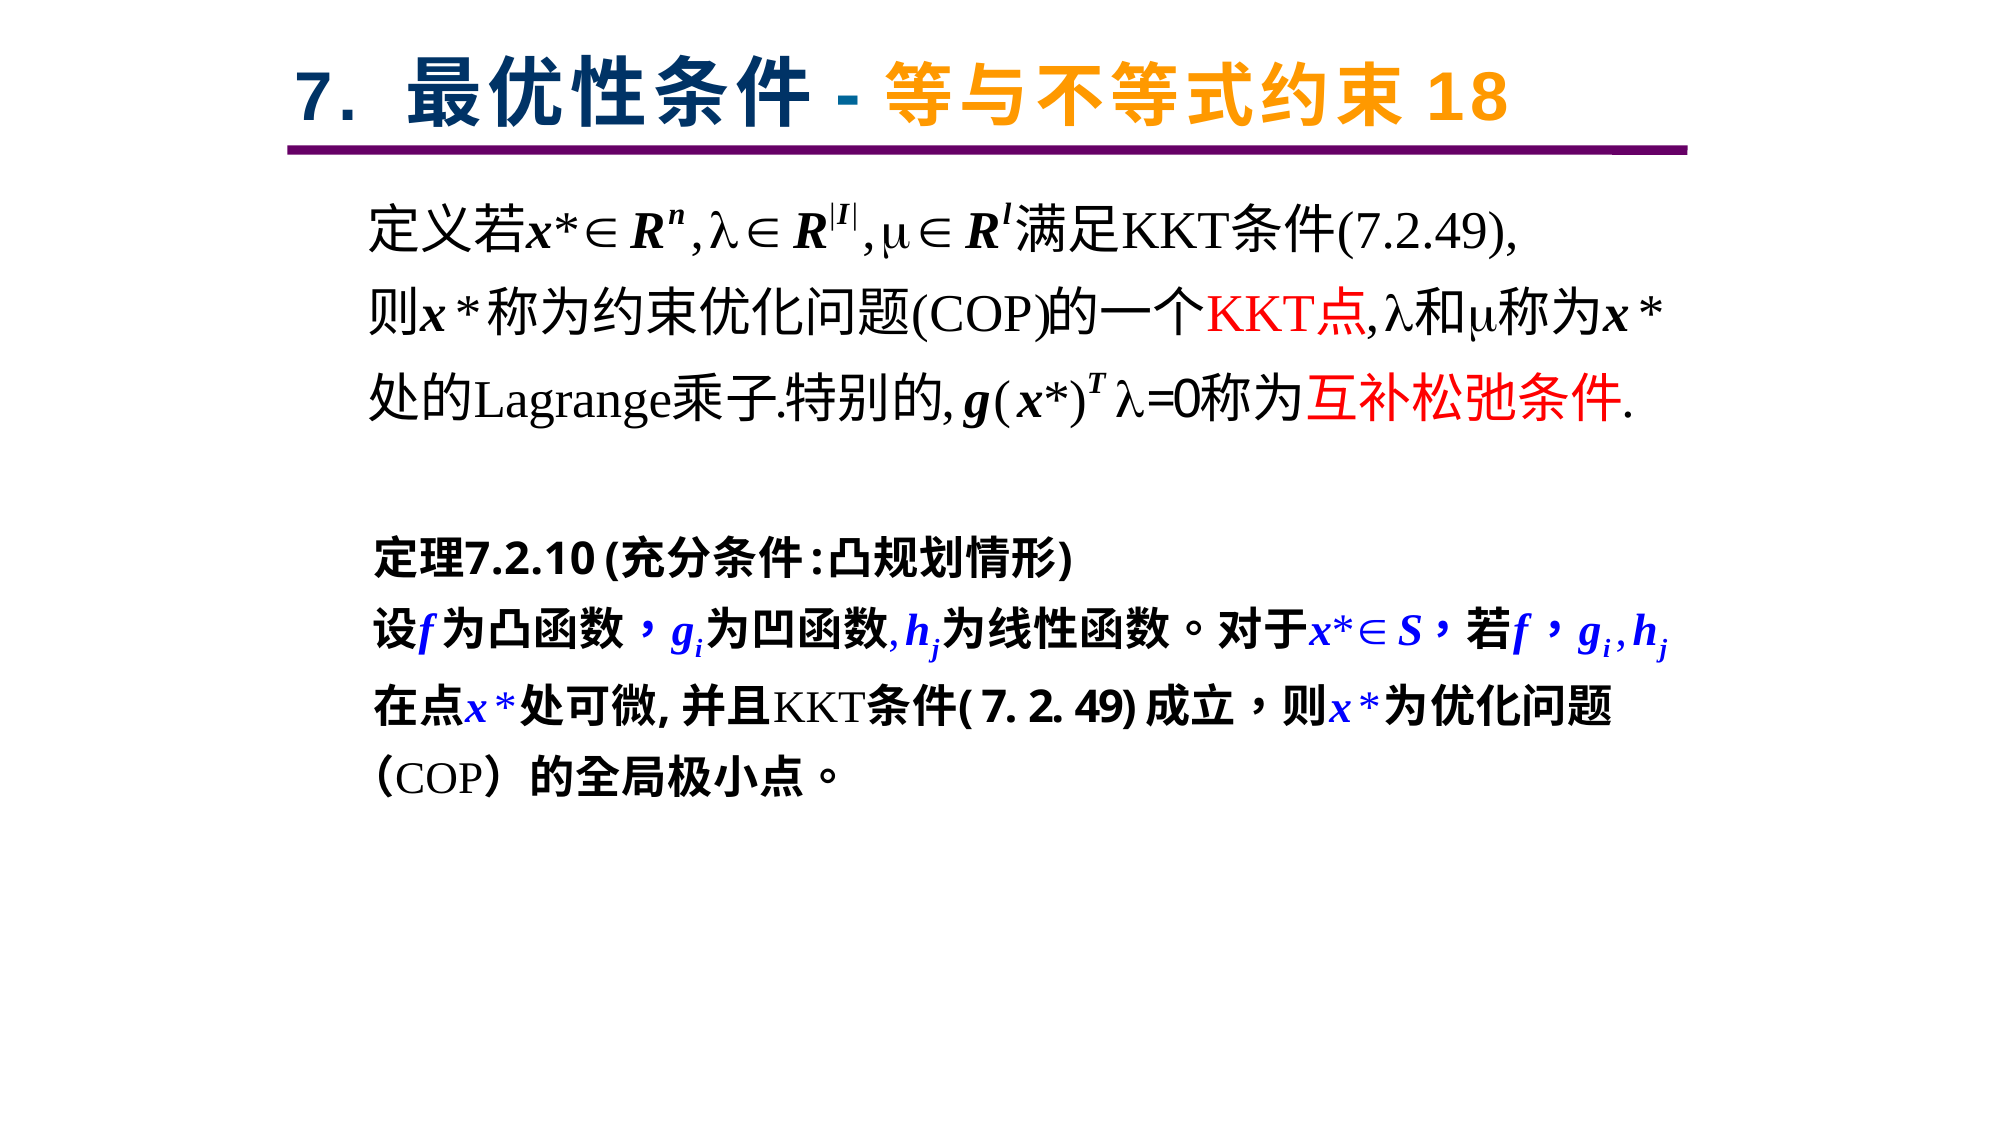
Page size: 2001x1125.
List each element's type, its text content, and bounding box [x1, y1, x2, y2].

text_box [367, 527, 1680, 807]
title 7. 最优性条件-等与不等式约束18 [279, 0, 1555, 184]
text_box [361, 189, 1672, 442]
